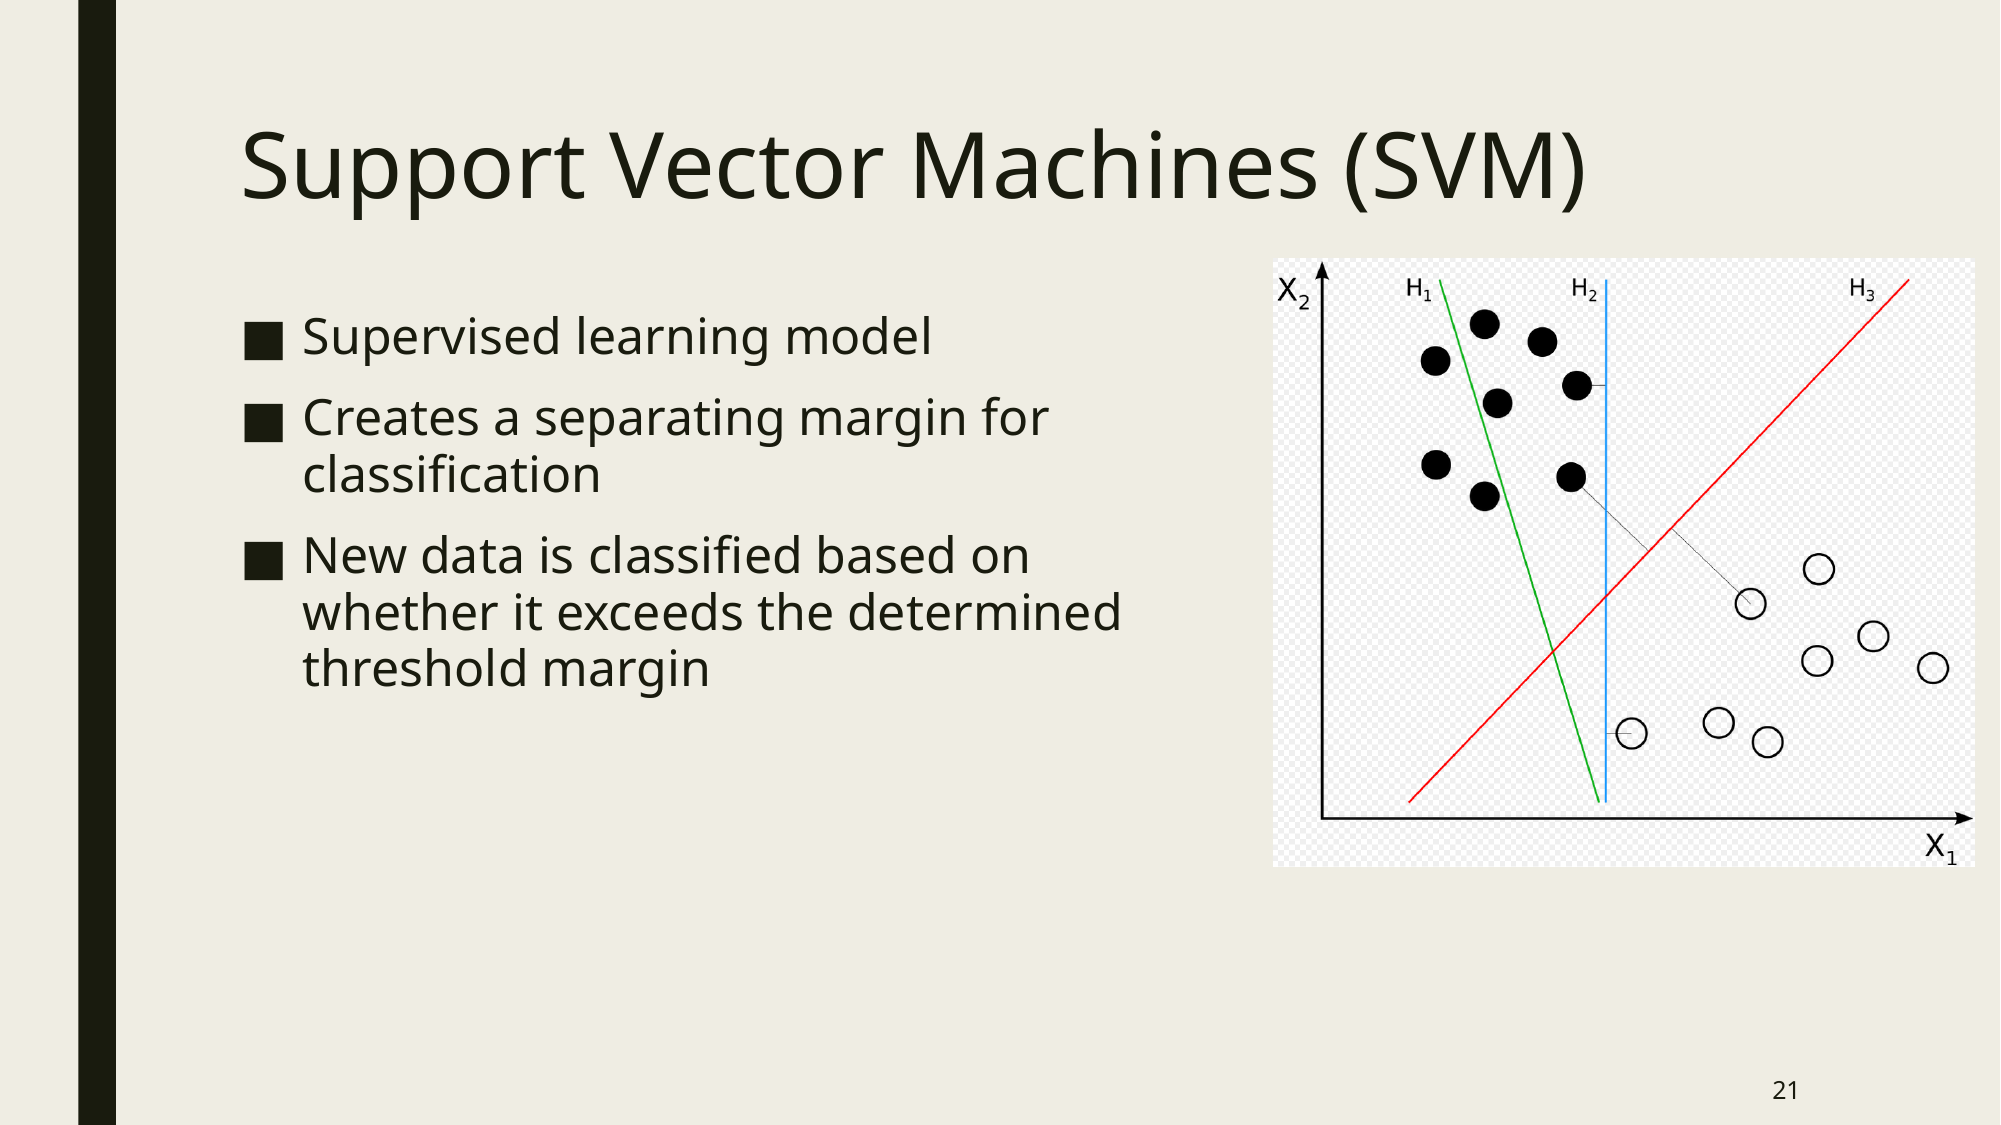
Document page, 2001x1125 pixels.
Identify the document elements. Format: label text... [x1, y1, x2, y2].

title Support Vector Machines (SVM) [225, 112, 1800, 265]
list Supervised learning model Creates a separating margin for classification New data is classified based on whether it exceeds the determined threshold margin [225, 301, 1249, 1040]
slide_number 21 [1553, 1058, 1816, 1125]
picture [1273, 258, 1975, 867]
